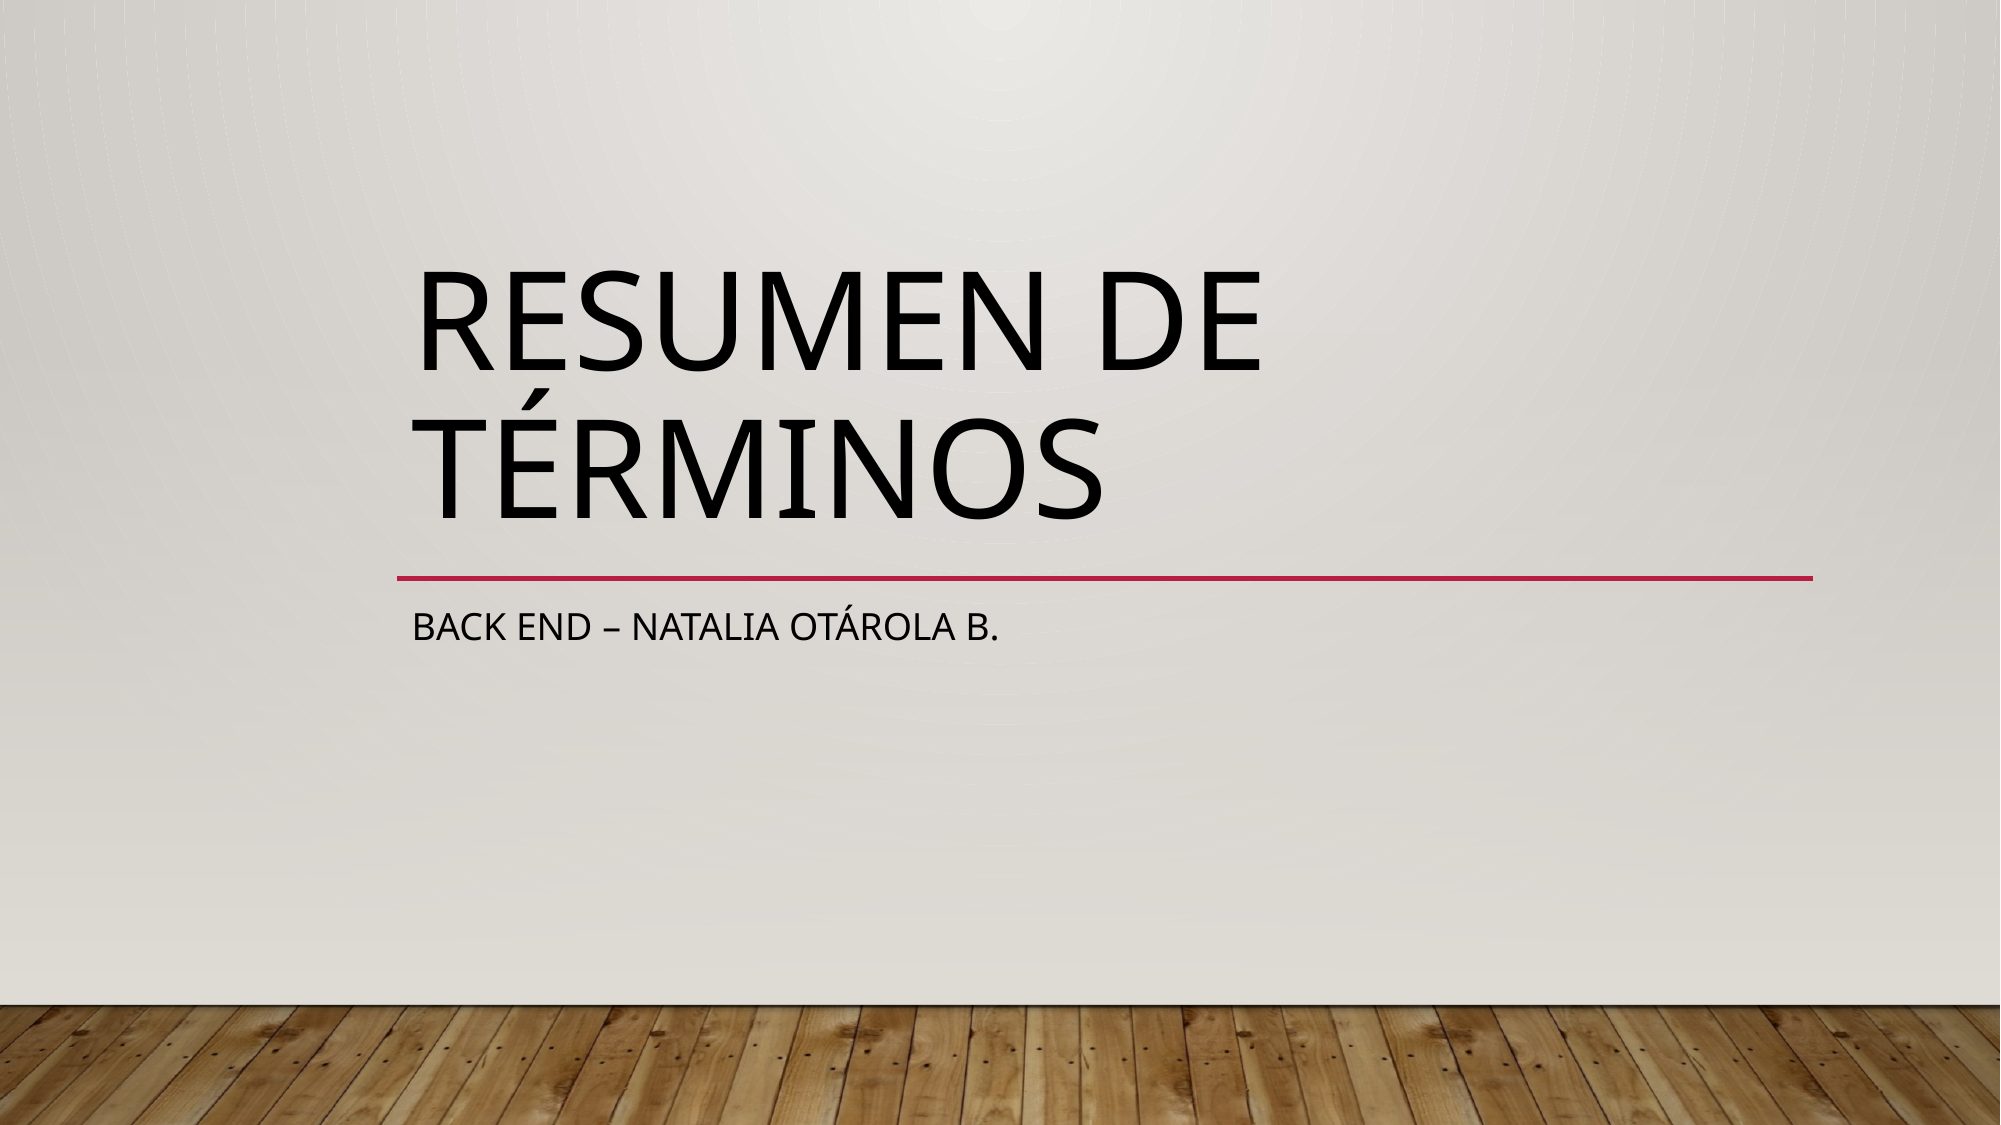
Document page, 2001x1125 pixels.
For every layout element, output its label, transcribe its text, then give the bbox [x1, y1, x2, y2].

subtitle Back End – Natalia Otárola B. [396, 579, 1814, 740]
title Resumen de términos [396, 131, 1814, 549]
picture [0, 1005, 2000, 1125]
